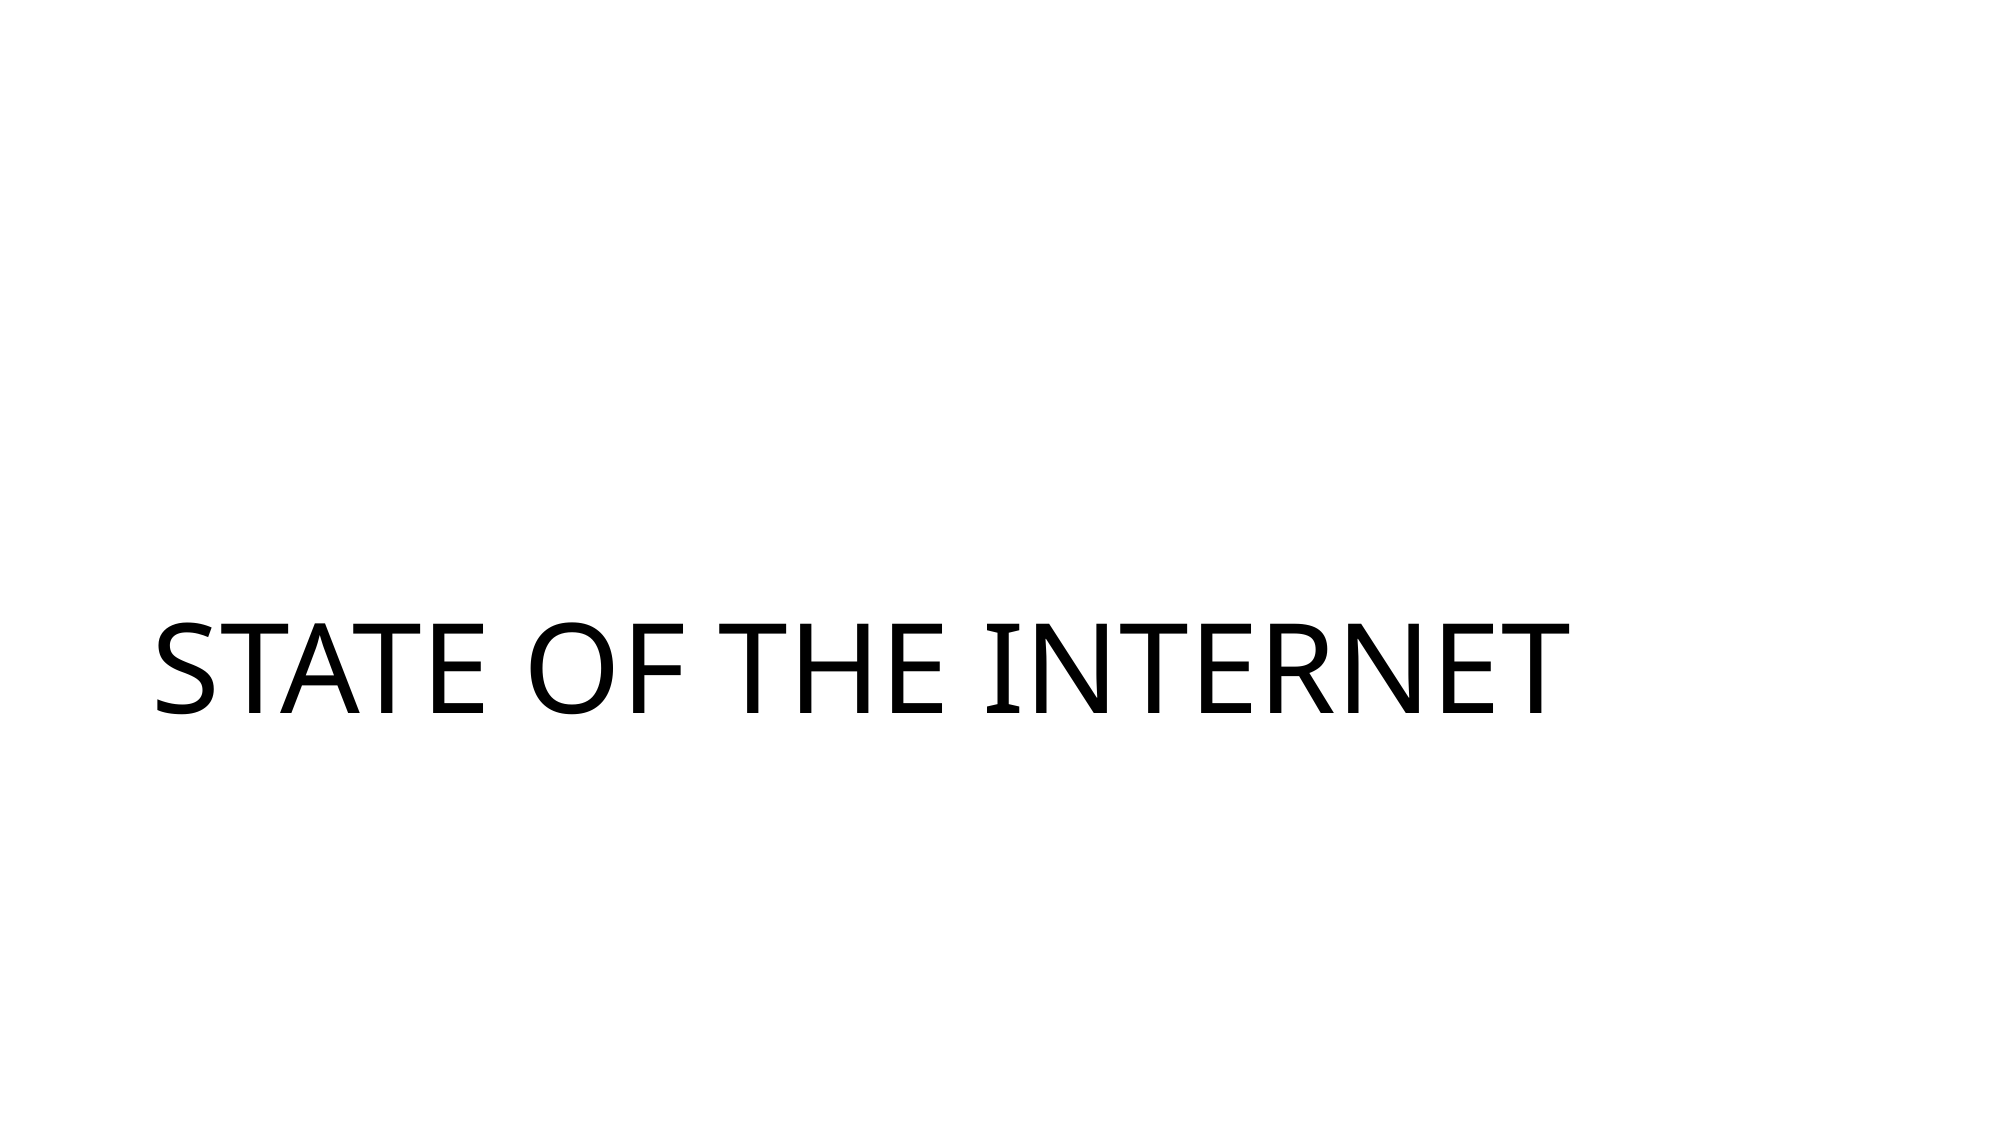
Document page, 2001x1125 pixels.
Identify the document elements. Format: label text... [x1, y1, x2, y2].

title STATE OF THE INTERNET [136, 280, 1862, 749]
